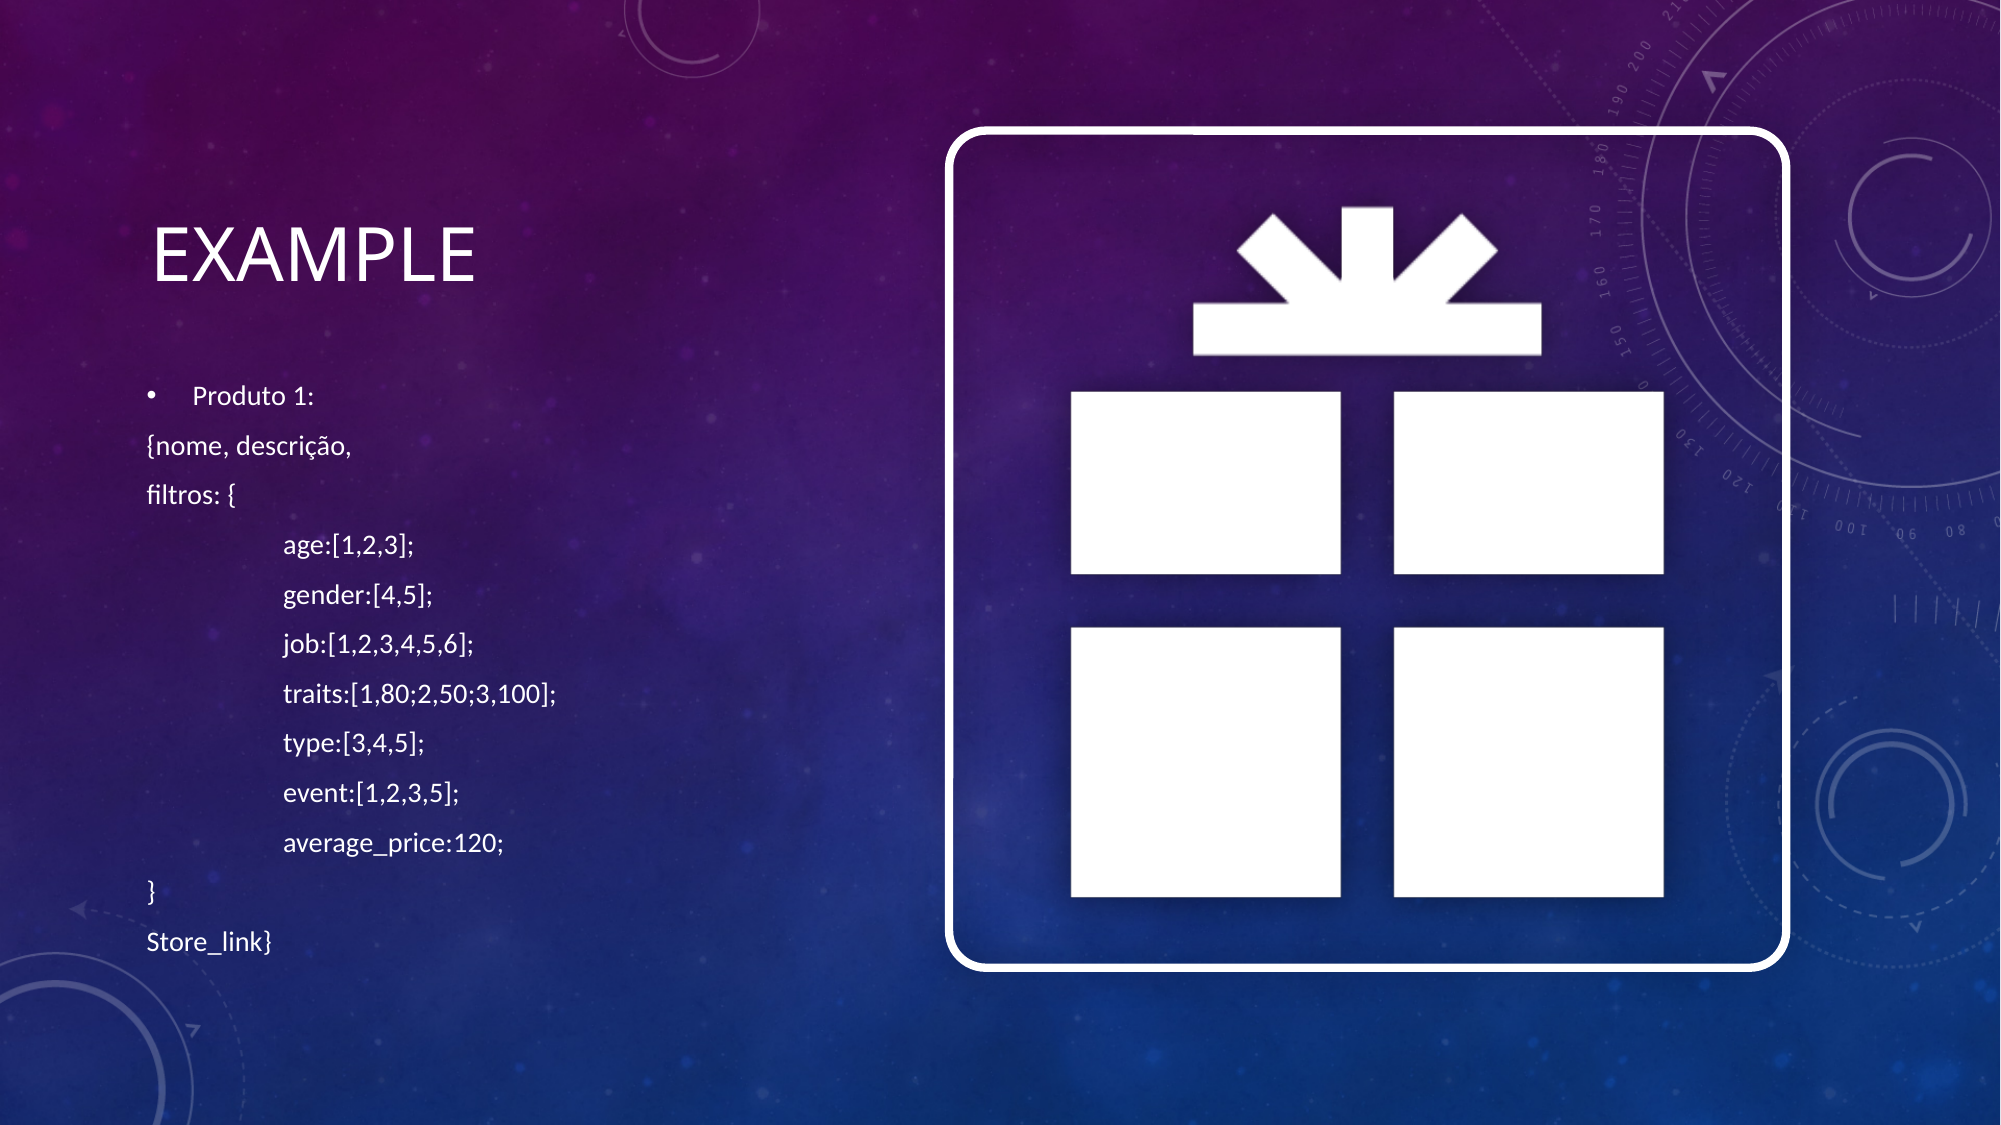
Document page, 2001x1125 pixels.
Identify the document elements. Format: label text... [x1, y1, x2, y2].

title Example [135, 132, 789, 370]
picture [0, 0, 2001, 1125]
list Produto 1: {nome, descrição, filtros: { age:[1,2,3]; gender:[4,5]; job:[1,2,3,4,5,6]; traits:[1,80;2,50;3,100]; type:[3,4,5]; event:[1,2,3,5]; average_price:120; } Store_link} [131, 370, 789, 968]
